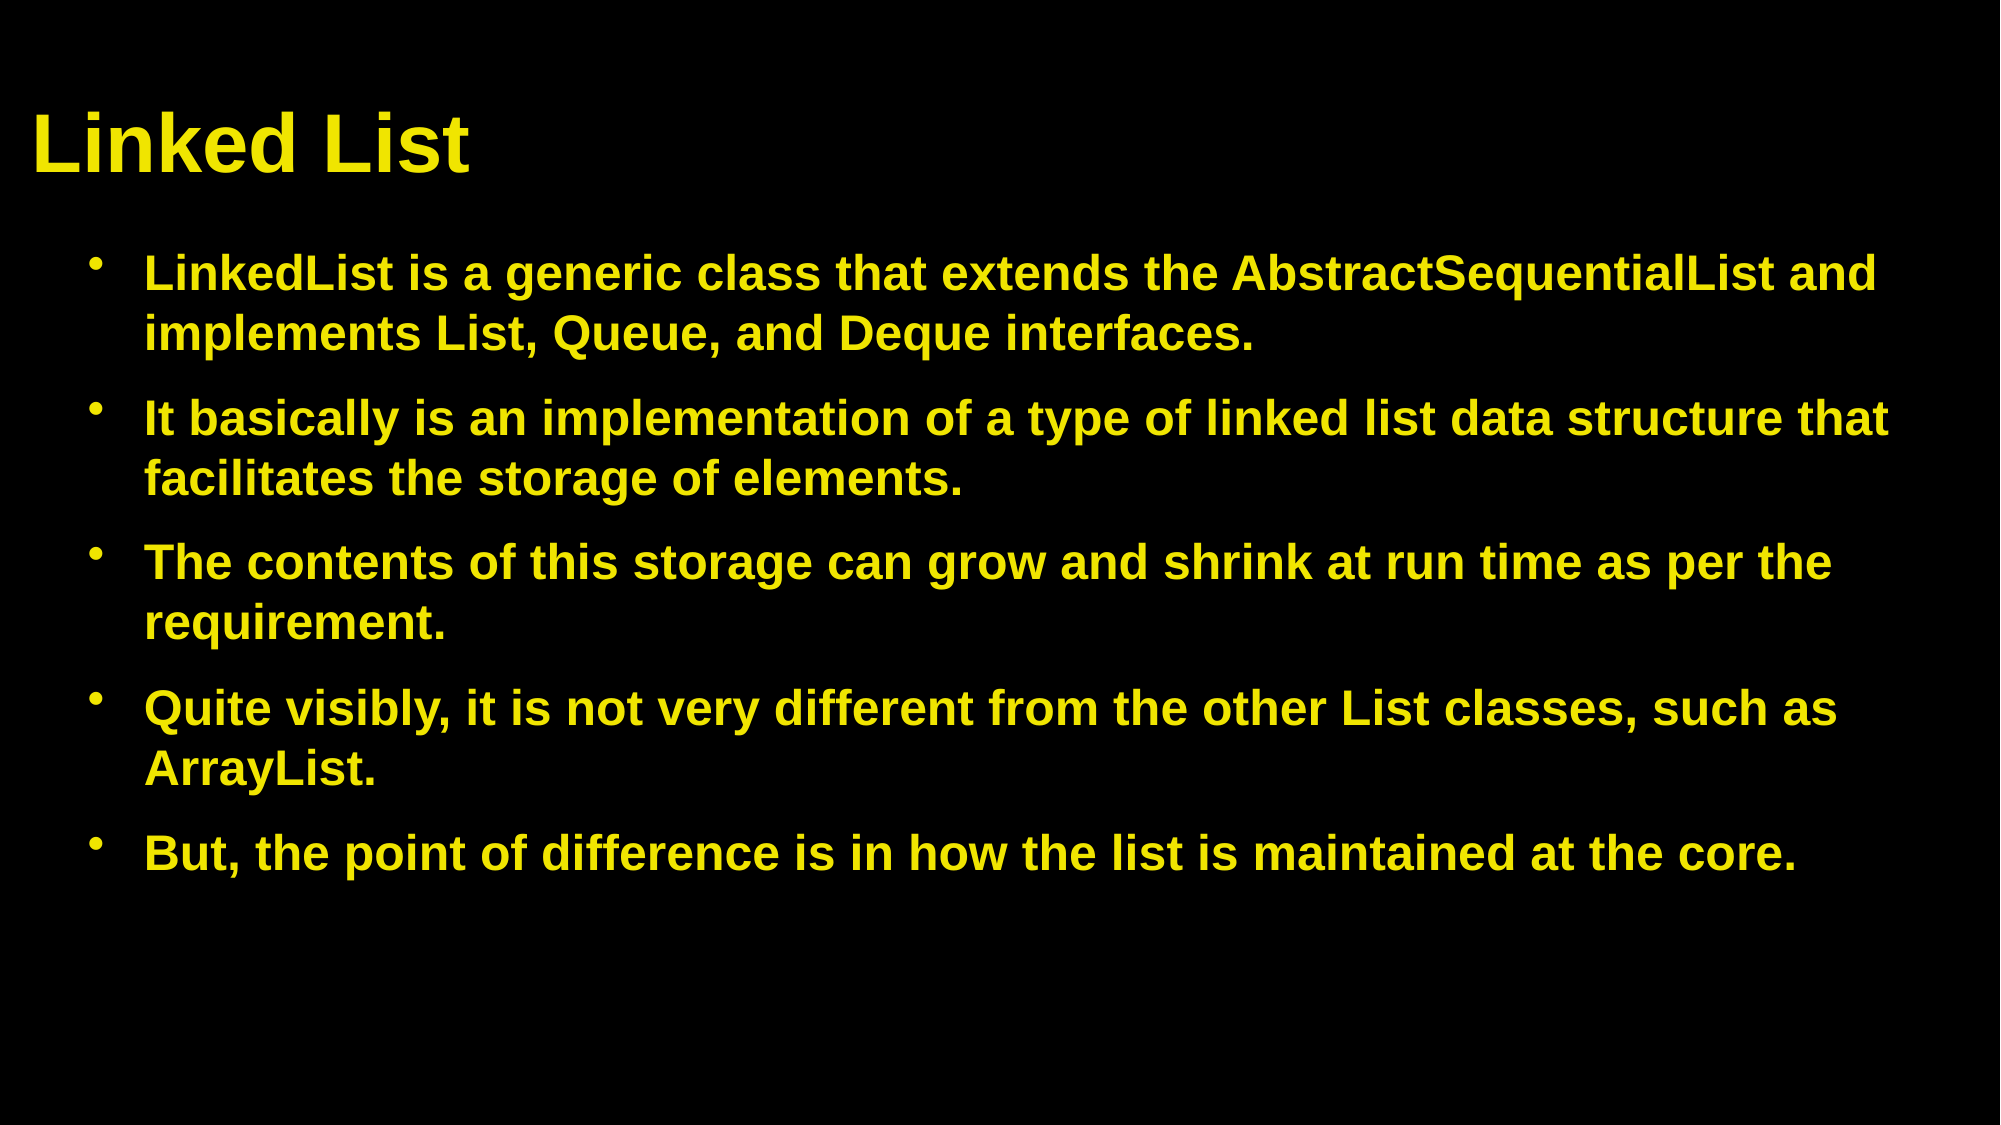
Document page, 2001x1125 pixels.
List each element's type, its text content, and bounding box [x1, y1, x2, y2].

title Linked List [16, 45, 1817, 233]
list LinkedList is a generic class that extends the AbstractSequentialList and implements List, Queue, and Deque interfaces. It basically is an implementation of a type of linked list data structure that facilitates the storage of elements. The contents of this storage can grow and shrink at run time as per the requirement. Quite visibly, it is not very different from the other List classes, such as ArrayList. But, the point of difference is in how the list is maintained at the core. [72, 232, 1964, 1005]
